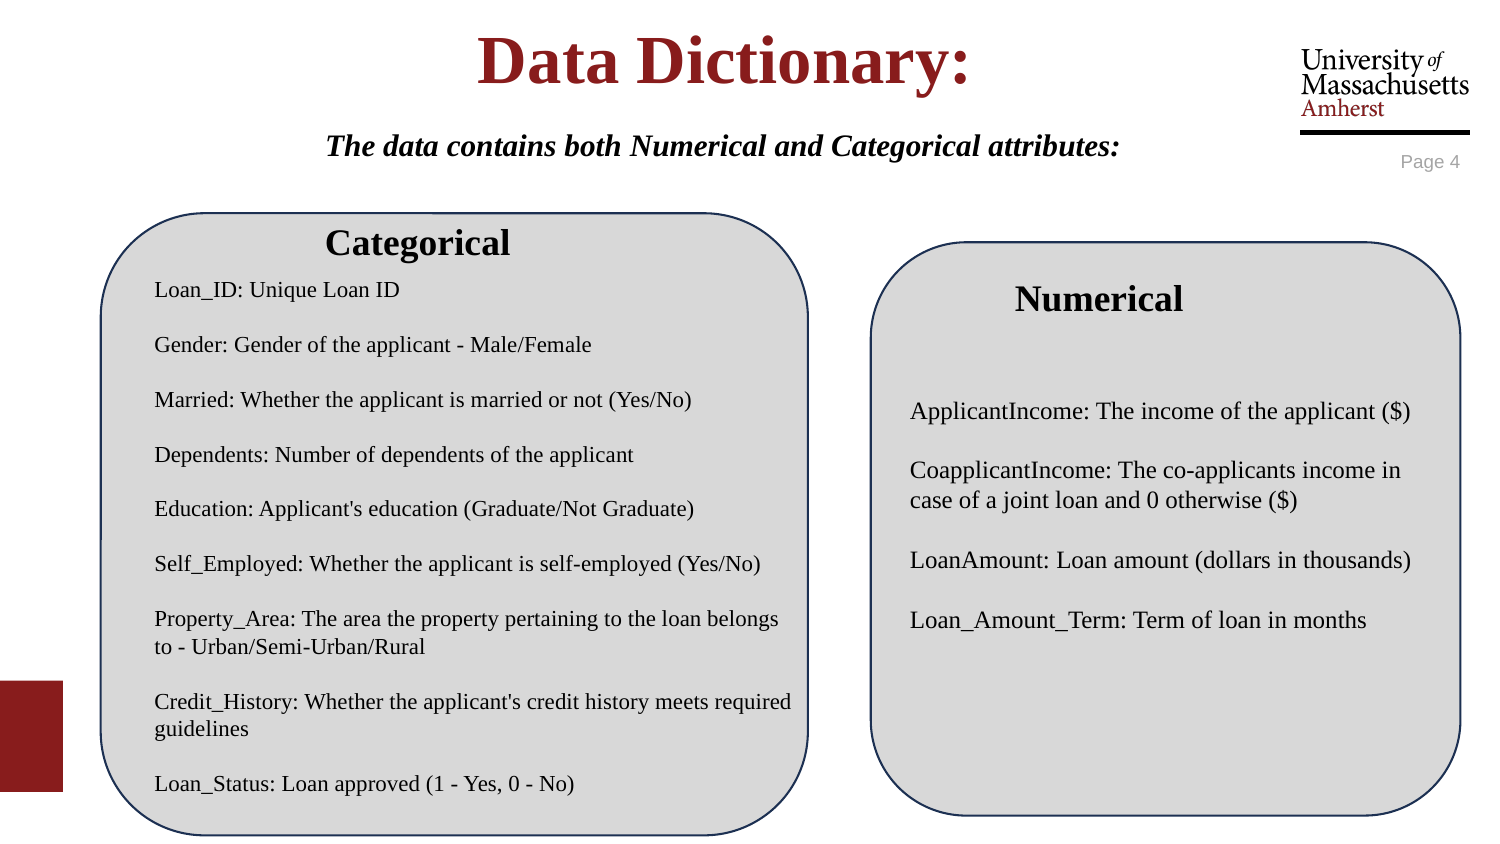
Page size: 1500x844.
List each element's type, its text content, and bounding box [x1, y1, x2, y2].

text_box [100, 213, 313, 816]
text_box [171, 830, 737, 836]
title Data Dictionary: [122, 5, 1329, 116]
text_box Numerical [1003, 268, 1222, 325]
text_box The data contains both Numerical and Categorical attributes: [313, 119, 1138, 204]
text_box Loan_ID: Unique Loan ID Gender: Gender of the applicant - Male/Female Married: Whether the applicant is married or not (Yes/No) Dependents: Number of dependents of the applicant Education: Applicant's education (Graduate/Not Graduate) Self_Employed: Whether the applicant is self-employed (Yes/No) Property_Area: The area the property pertaining to the loan belongs to - Urban/Semi-Urban/Rural Credit_History: Whether the applicant's credit history meets required guidelines Loan_Status: Loan approved (1 - Yes, 0 - No) [143, 268, 808, 830]
text_box [532, 213, 796, 268]
text_box Categorical [313, 211, 532, 269]
text_box ApplicantIncome: The income of the applicant ($) CoapplicantIncome: The co-applicants income in case of a joint loan and 0 otherwise ($) LoanAmount: Loan amount (dollars in thousands) Loan_Amount_Term: Term of loan in months [870, 242, 1461, 816]
picture [1300, 48, 1470, 117]
slide_number Page ‹#› [1301, 138, 1472, 184]
